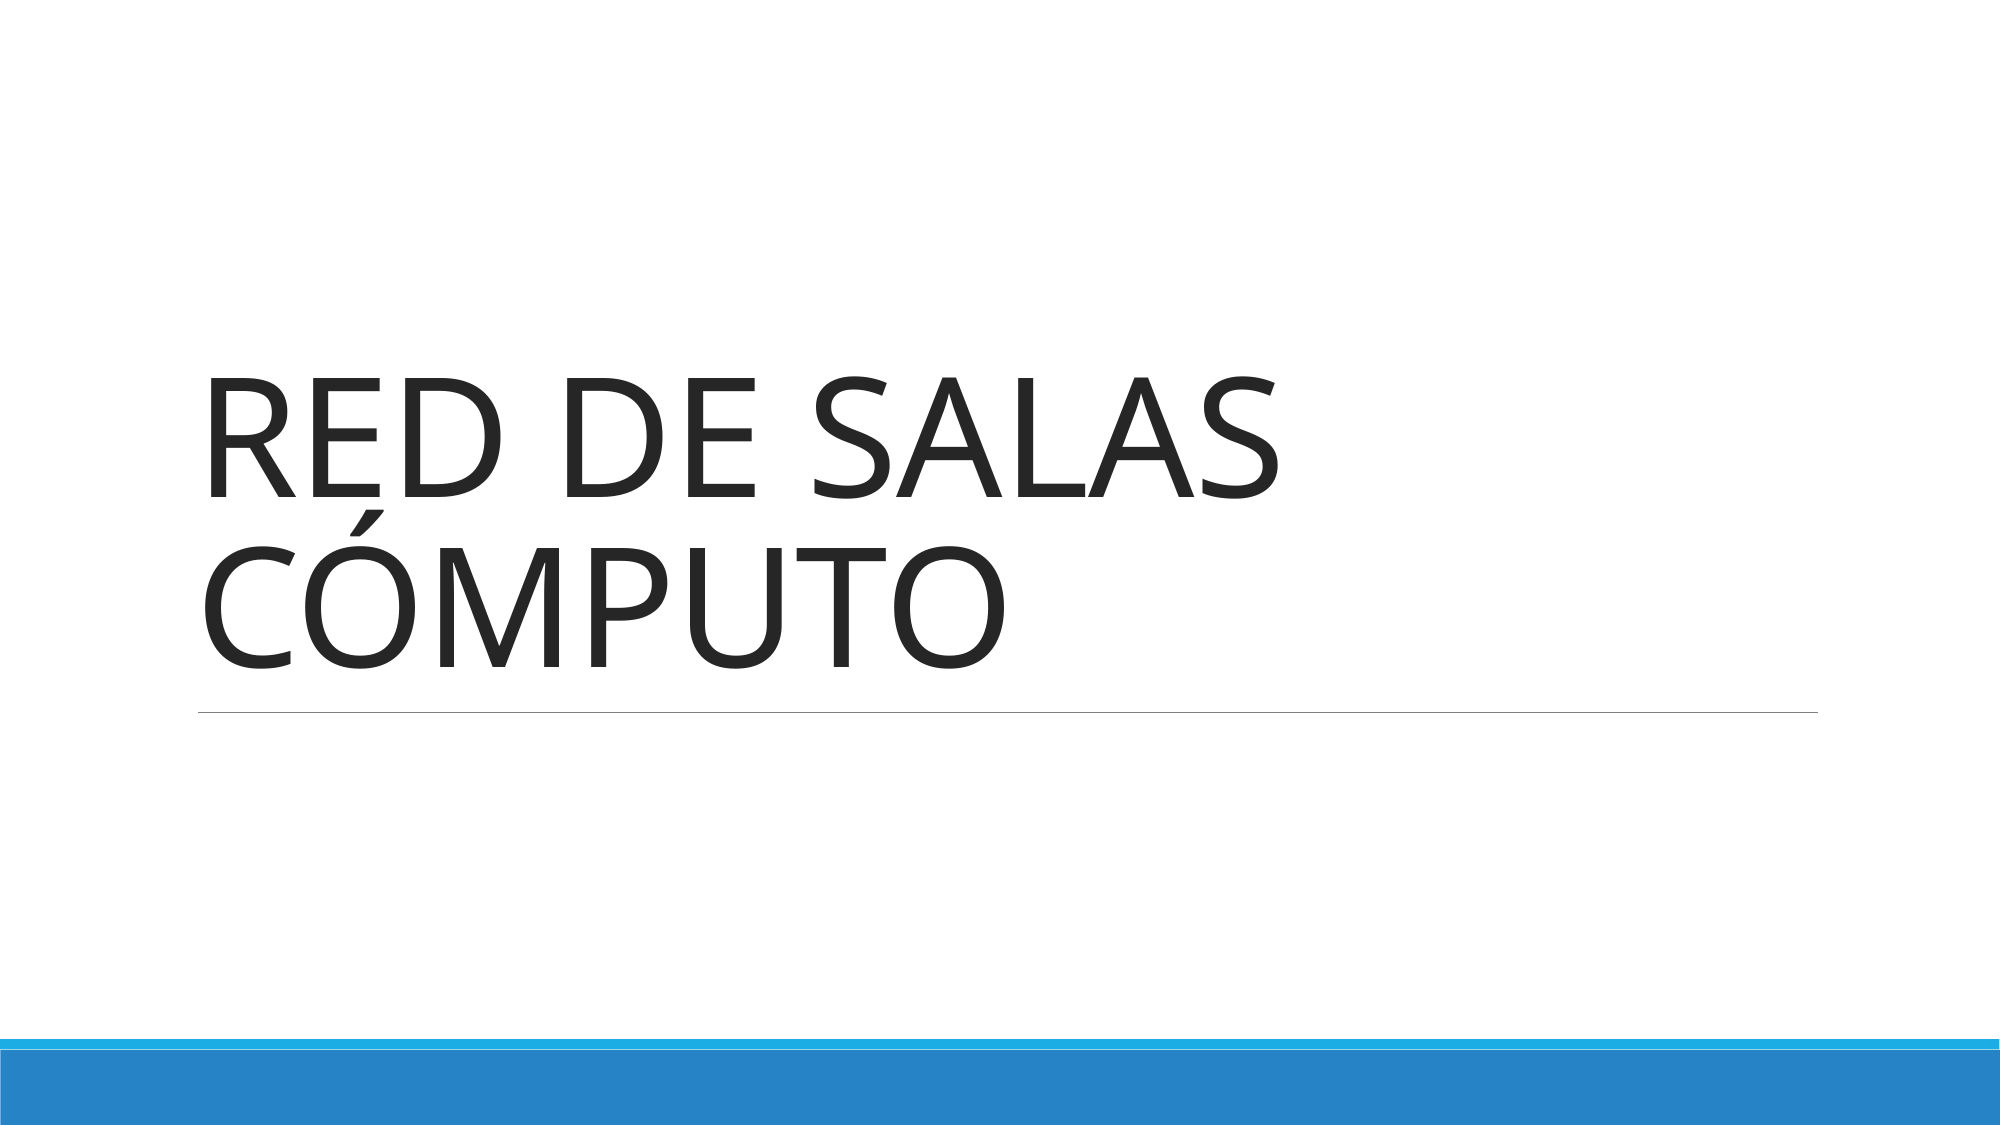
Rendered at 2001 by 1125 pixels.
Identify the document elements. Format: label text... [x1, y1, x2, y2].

title RED DE SALAS CÓMPUTO [180, 124, 1830, 710]
